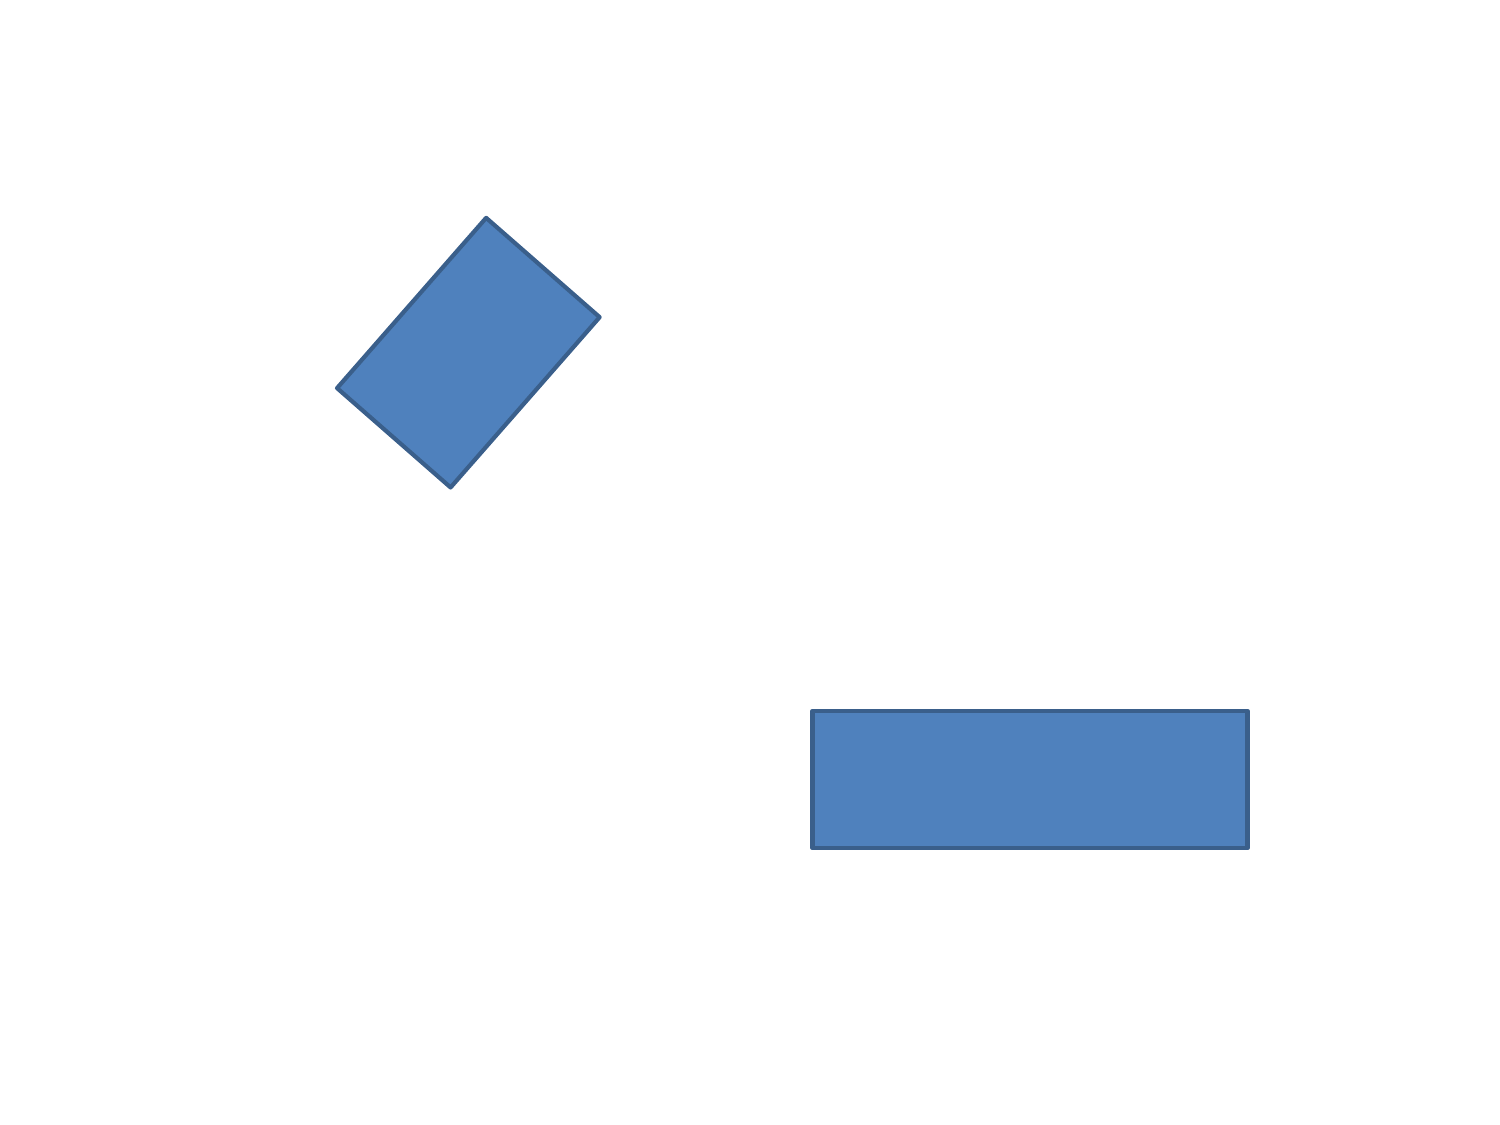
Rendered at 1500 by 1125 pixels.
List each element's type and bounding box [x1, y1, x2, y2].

text_box [334, 215, 602, 490]
text_box [810, 709, 1250, 850]
